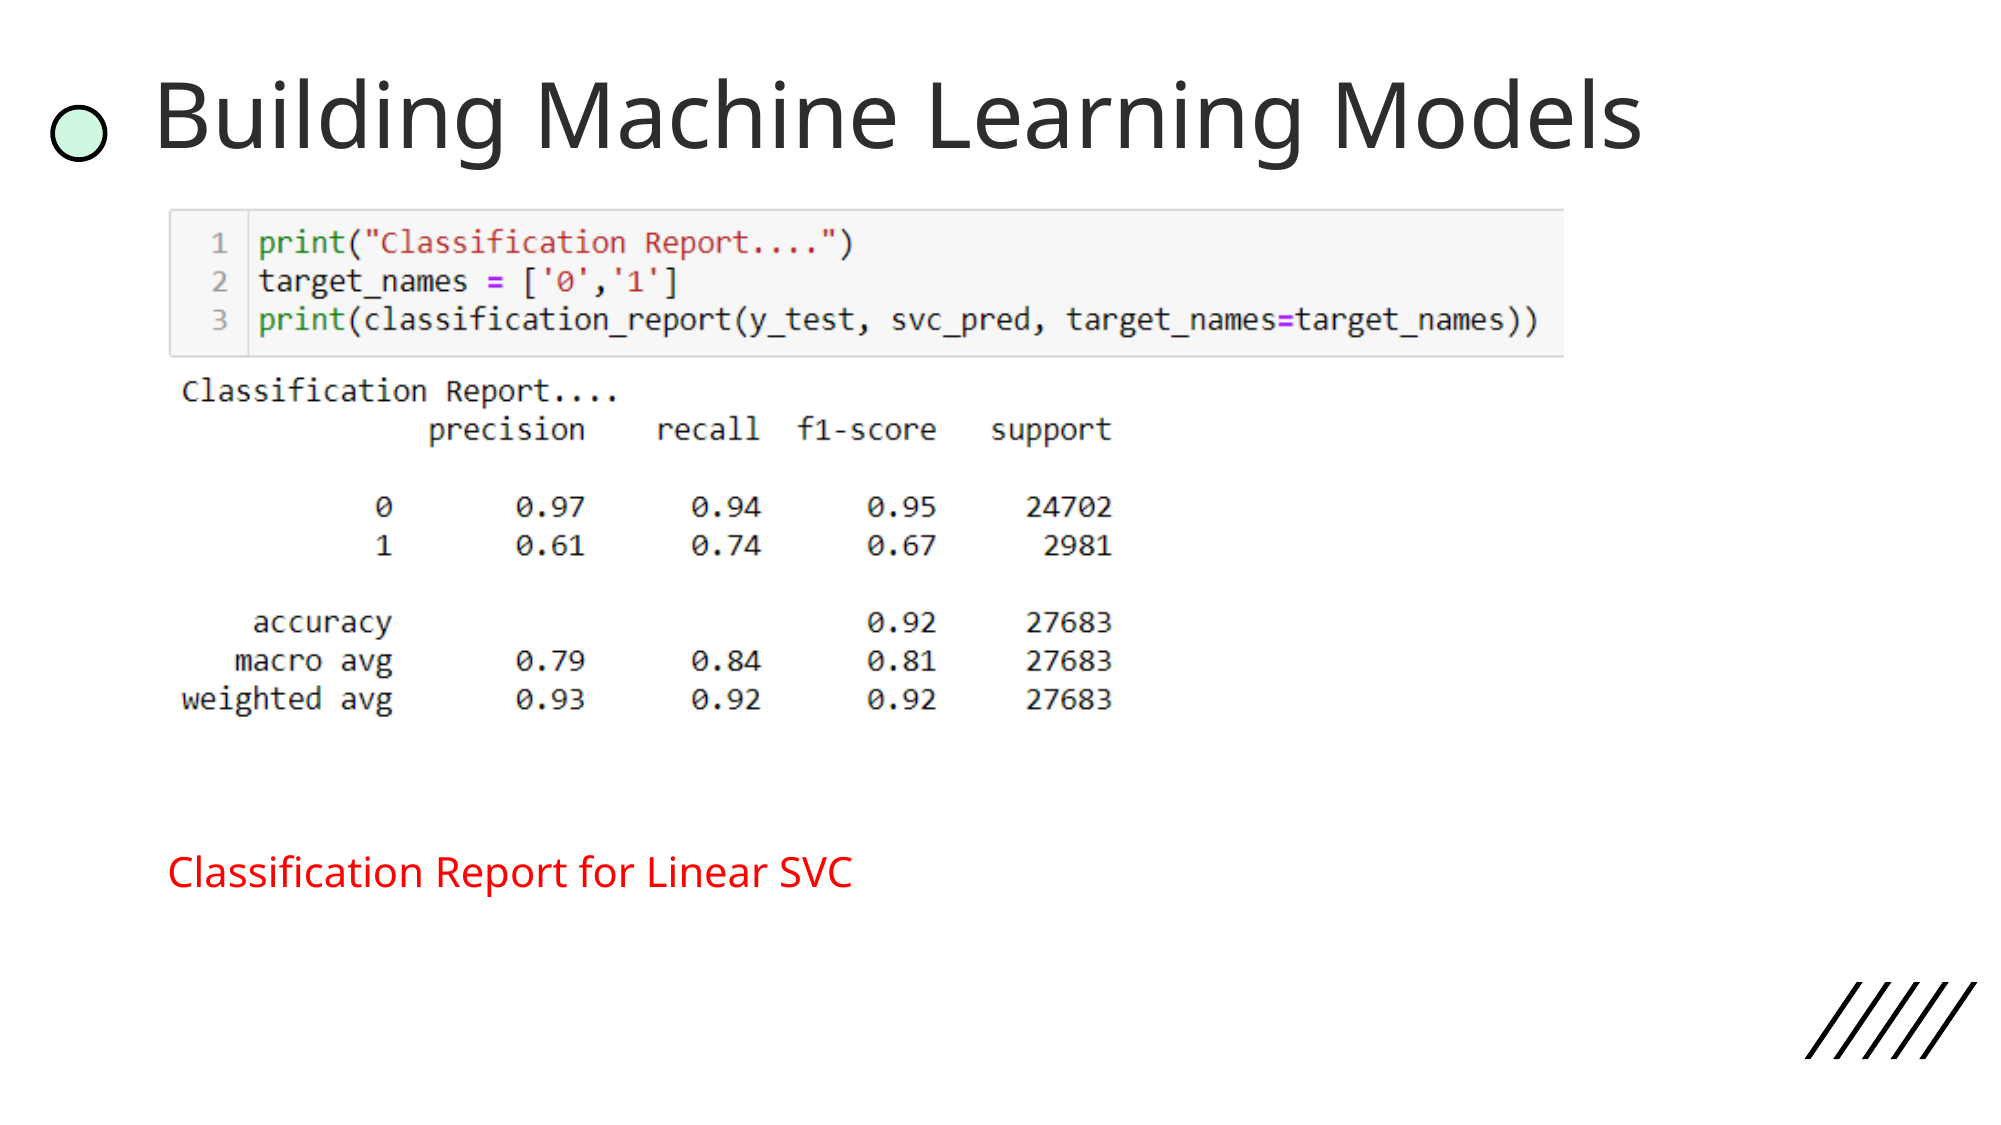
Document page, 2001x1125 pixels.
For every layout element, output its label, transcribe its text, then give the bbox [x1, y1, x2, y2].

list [153, 191, 1564, 761]
title Building Machine Learning Models [137, 59, 1863, 278]
text_box Classification Report for Linear SVC [152, 838, 1317, 954]
